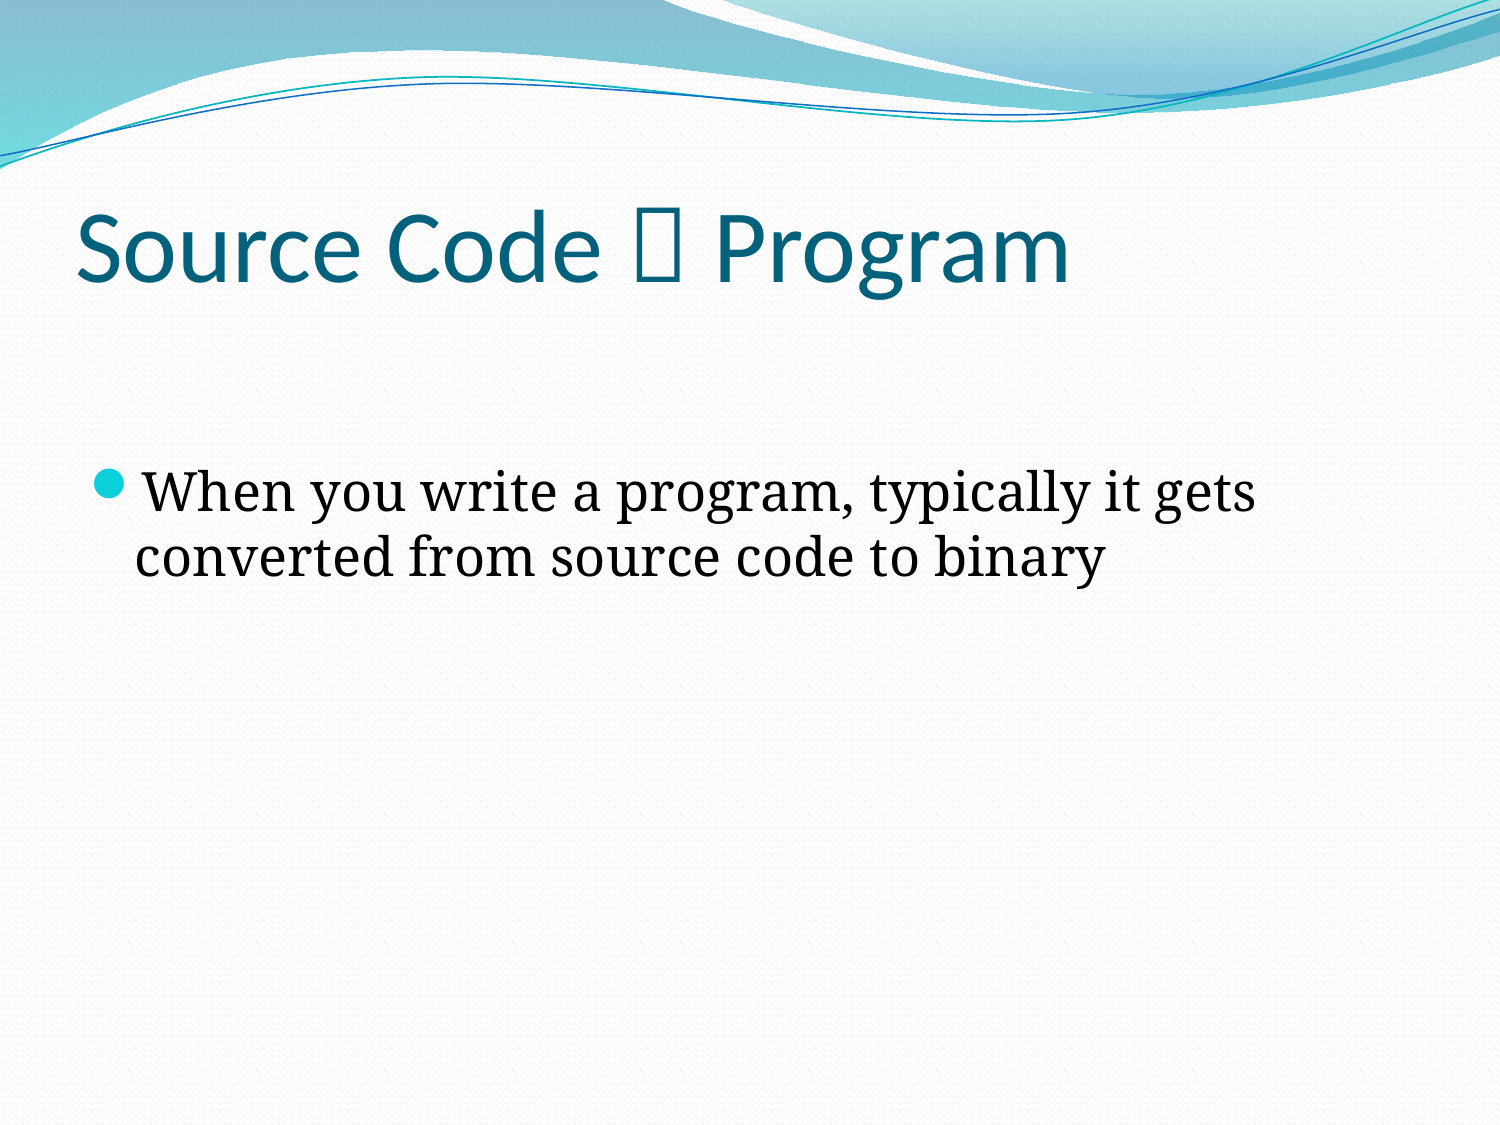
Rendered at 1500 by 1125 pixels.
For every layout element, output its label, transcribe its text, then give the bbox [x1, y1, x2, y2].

title Source Code  Program [75, 115, 1425, 303]
list When you write a program, typically it gets converted from source code to binary [75, 450, 1425, 1038]
